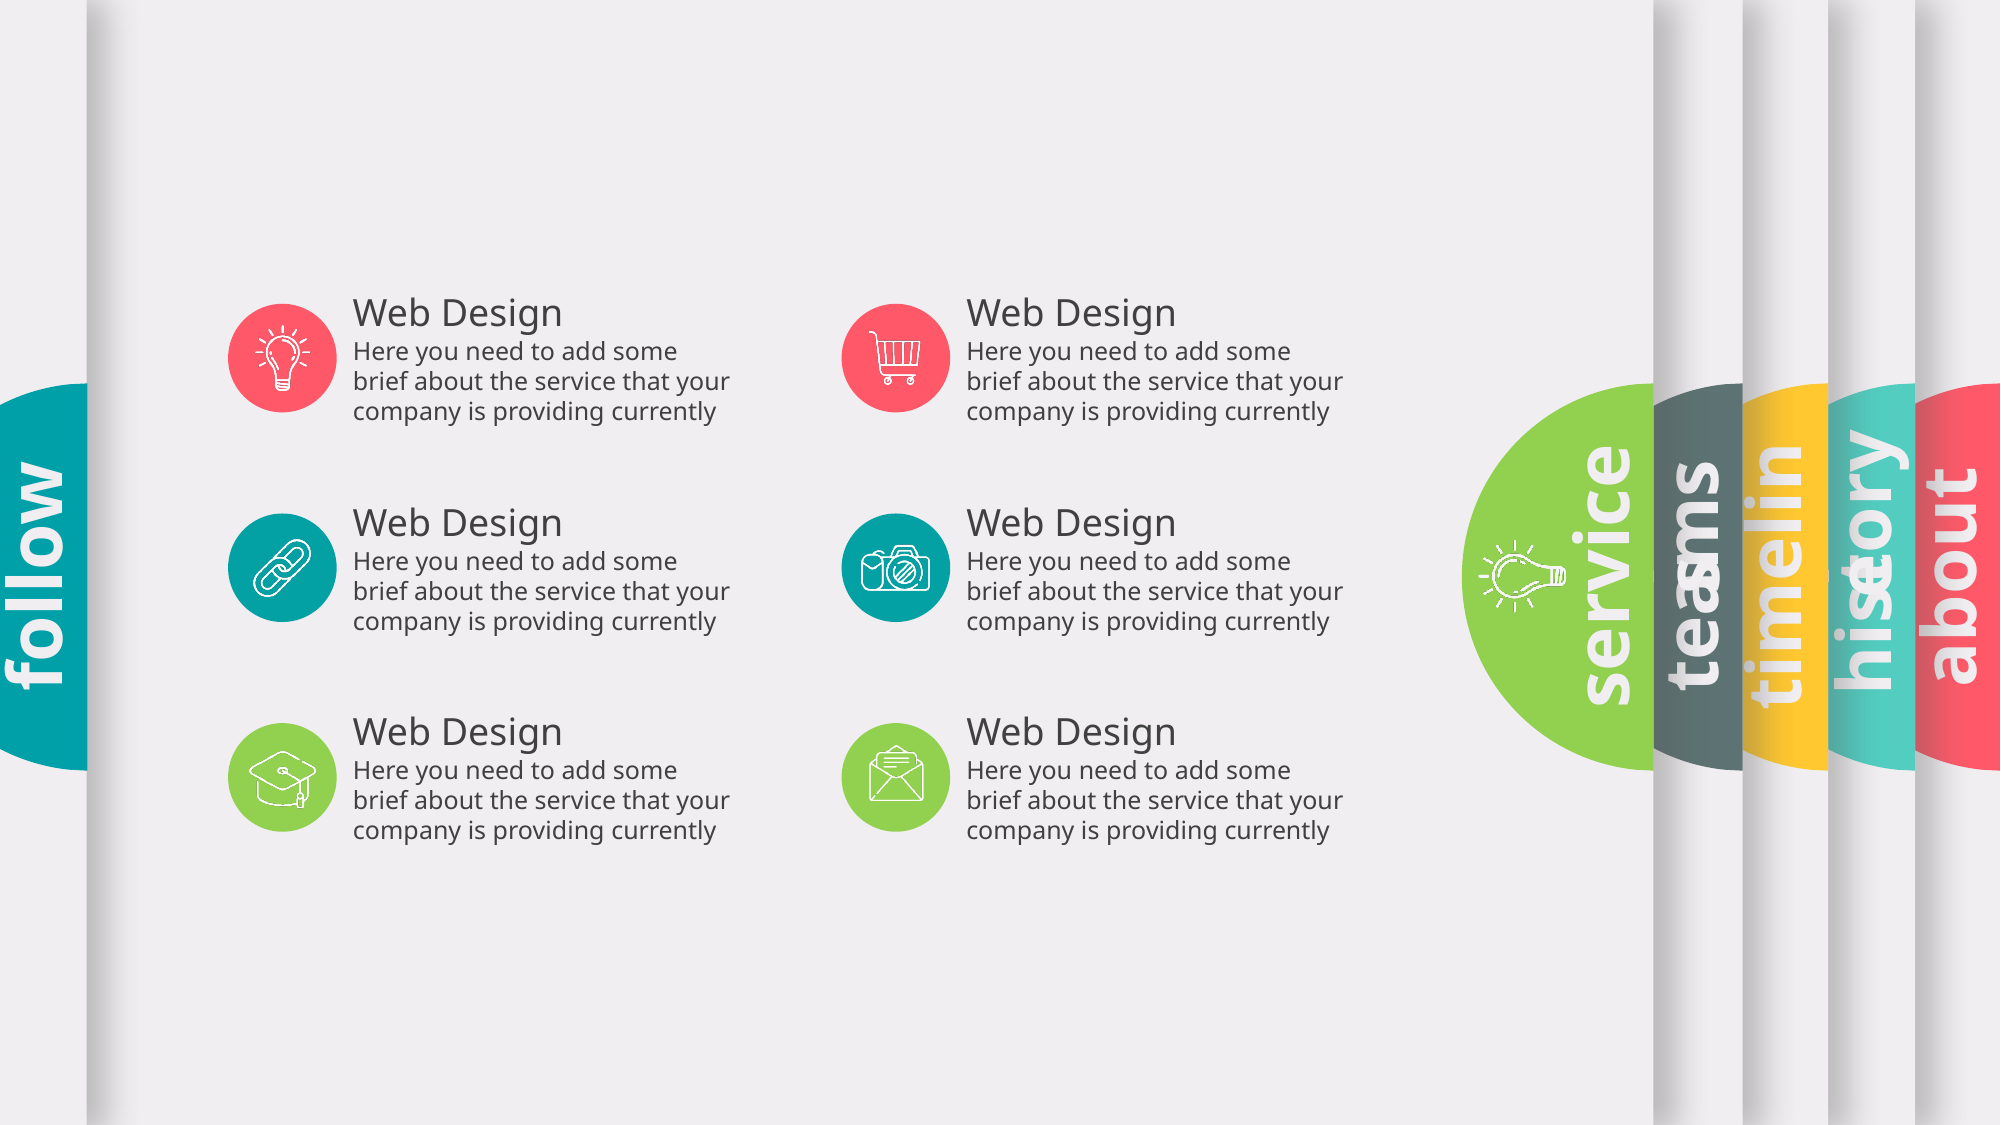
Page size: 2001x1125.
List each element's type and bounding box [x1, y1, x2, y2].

text_box [0, 0, 88, 1125]
text_box [1654, 0, 1743, 1125]
text_box [228, 491, 753, 644]
text_box [1829, 0, 1916, 1125]
text_box [841, 281, 1367, 435]
text_box [1743, 0, 1829, 1125]
text_box [88, 0, 1654, 1125]
text_box [228, 701, 753, 854]
text_box [841, 491, 1367, 644]
text_box [1916, 0, 2000, 1125]
text_box [228, 281, 753, 435]
text_box [841, 701, 1367, 854]
